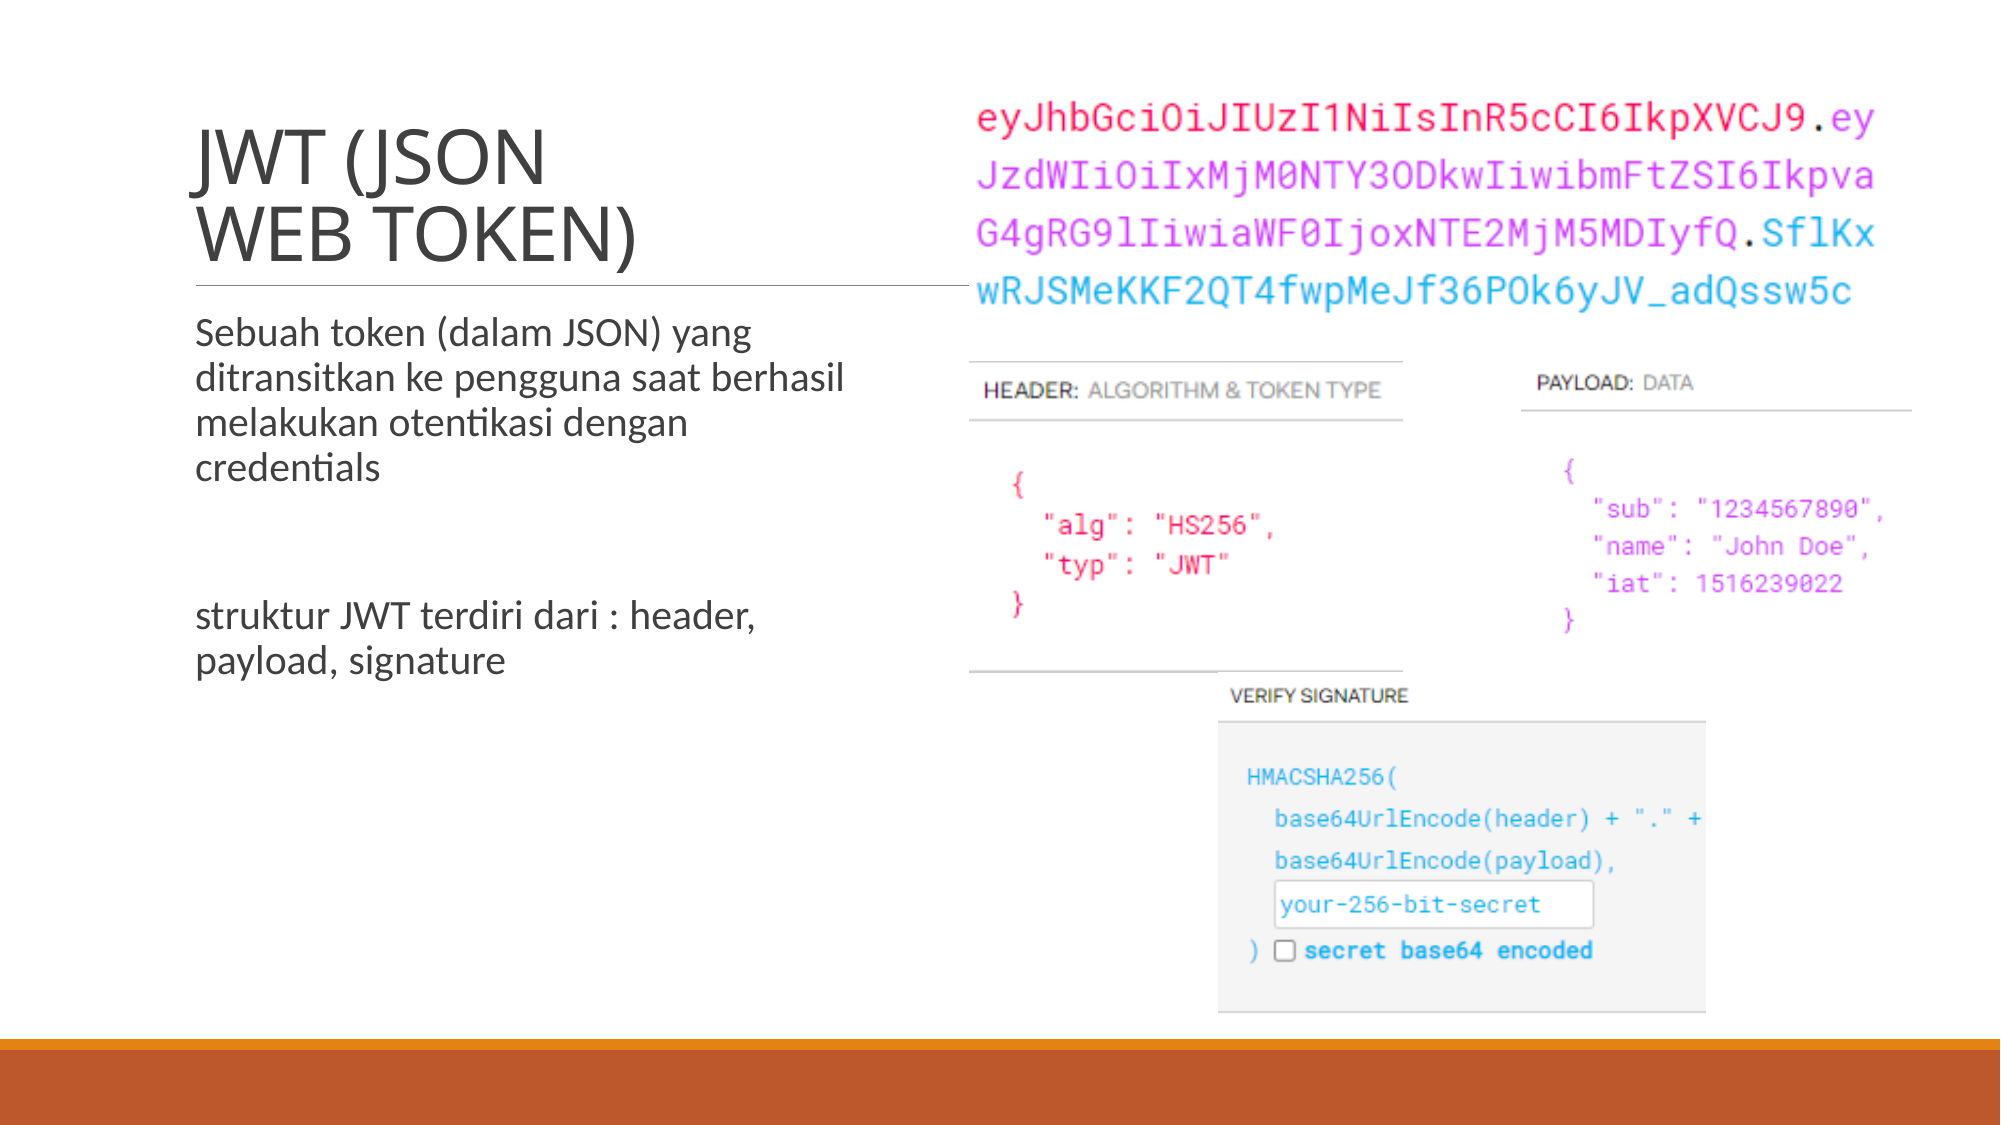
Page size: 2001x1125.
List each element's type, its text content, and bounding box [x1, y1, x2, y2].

picture [969, 90, 1883, 327]
picture [968, 360, 1913, 1018]
list Sebuah token (dalam JSON) yang ditransitkan ke pengguna saat berhasil melakukan otentikasi dengan credentials struktur JWT terdiri dari : header, payload, signature [180, 302, 850, 963]
title JWT (JSON WEB TOKEN) [180, 47, 659, 285]
